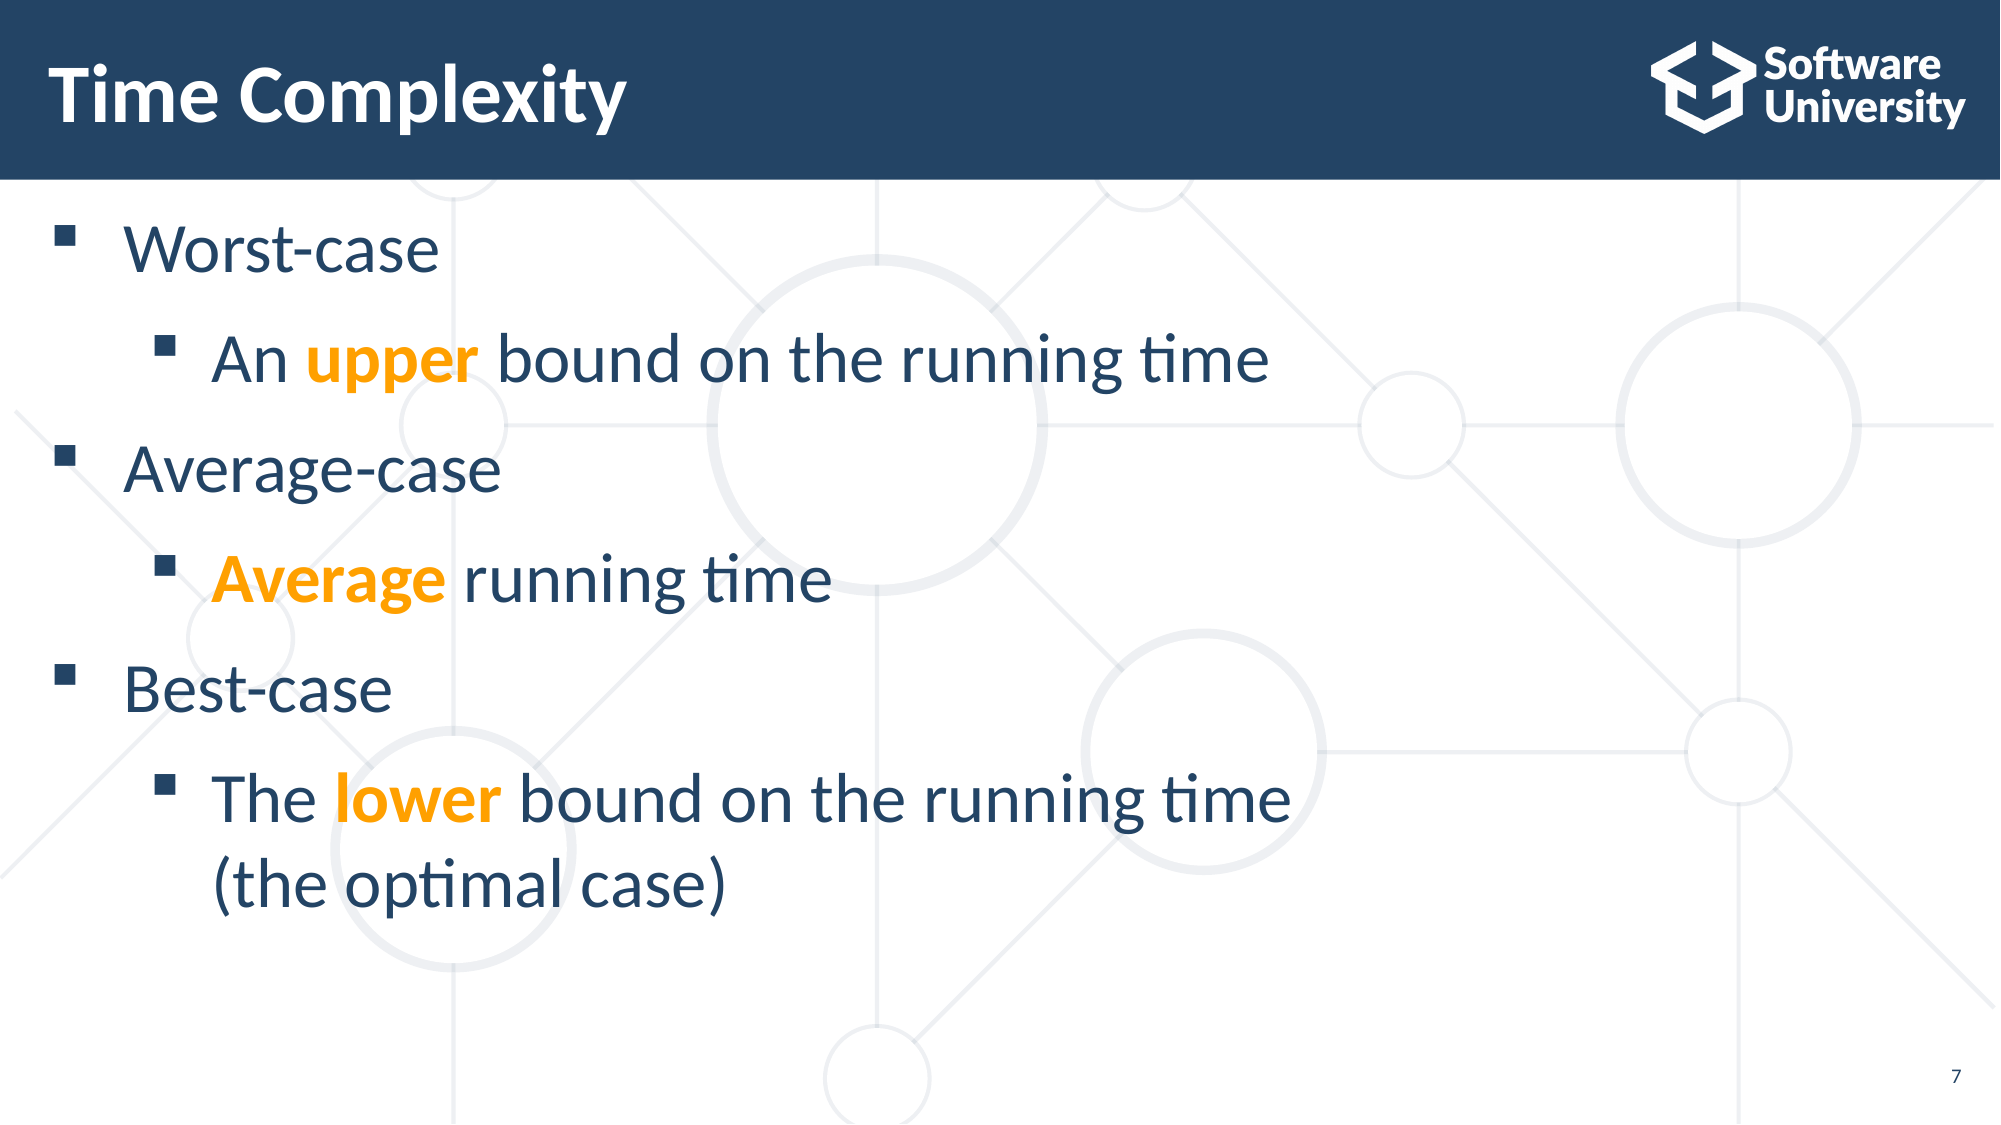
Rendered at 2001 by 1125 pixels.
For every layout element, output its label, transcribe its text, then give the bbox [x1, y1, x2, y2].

slide_number 7 [1897, 1049, 1968, 1101]
title Time Complexity [31, 16, 1591, 162]
picture [1651, 41, 1966, 134]
list Worst-case An upper bound on the running time Average-case Average running time Best-case The lower bound on the running time (the optimal case) [31, 196, 1970, 1050]
